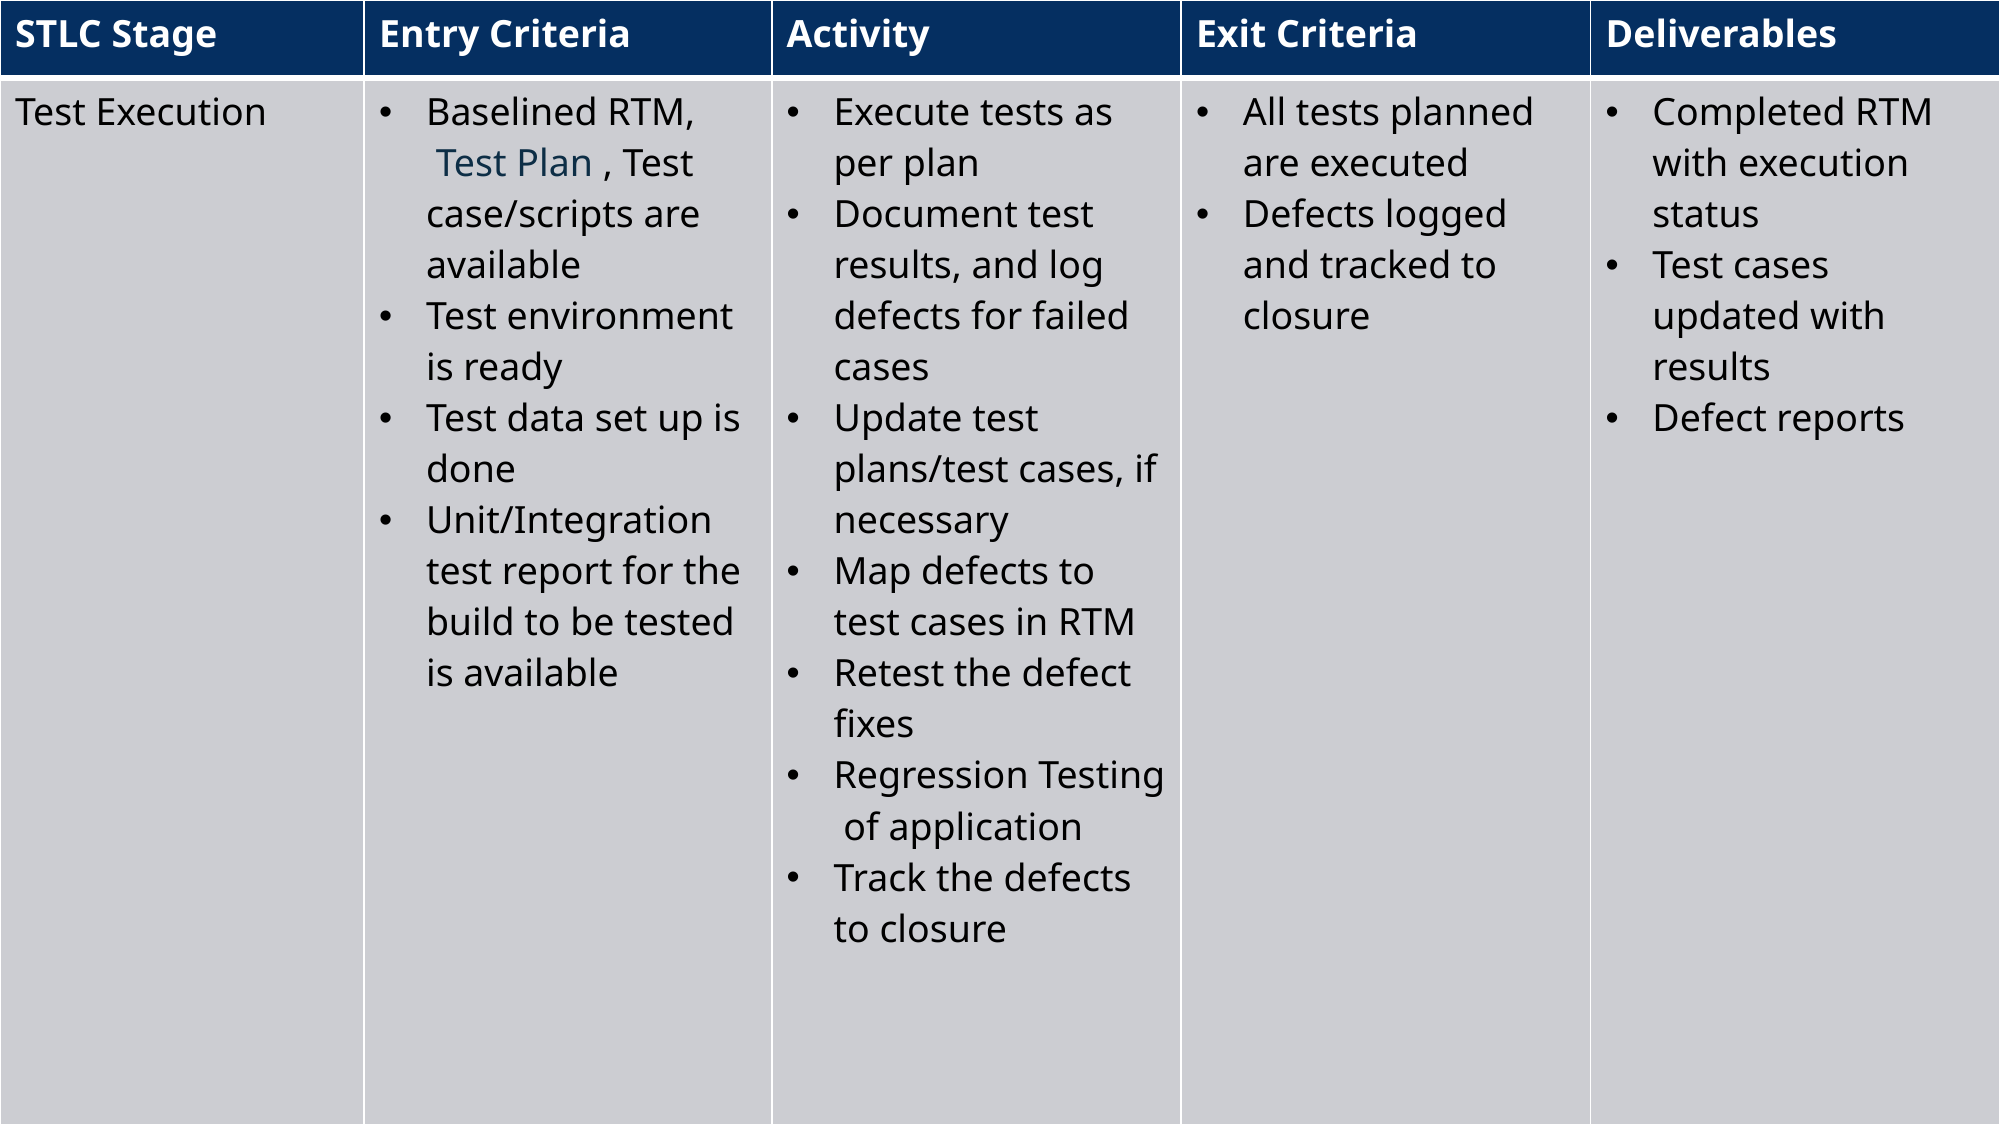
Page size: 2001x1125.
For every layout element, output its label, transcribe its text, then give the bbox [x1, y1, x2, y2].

table_cell All tests planned are executed Defects logged and tracked to closure [1182, 81, 1590, 1124]
table_header Activity [773, 1, 1180, 75]
table_header Entry Criteria [365, 1, 771, 75]
table_header STLC Stage [1, 1, 363, 75]
table_cell Execute tests as per plan Document test results, and log defects for failed cases Update test plans/test cases, if necessary Map defects to test cases in RTM Retest the defect fixes Regression Testing of application Track the defects to closure [773, 81, 1180, 1124]
table_header Deliverables [1591, 1, 1999, 75]
table_cell Completed RTM with execution status Test cases updated with results Defect reports [1591, 81, 1999, 1124]
table_cell Test Execution [1, 81, 363, 1124]
table_cell Baselined RTM, Test Plan , Test case/scripts are available Test environment is ready Test data set up is done Unit/Integration test report for the build to be tested is available [365, 81, 771, 1124]
table_header Exit Criteria [1182, 1, 1590, 75]
